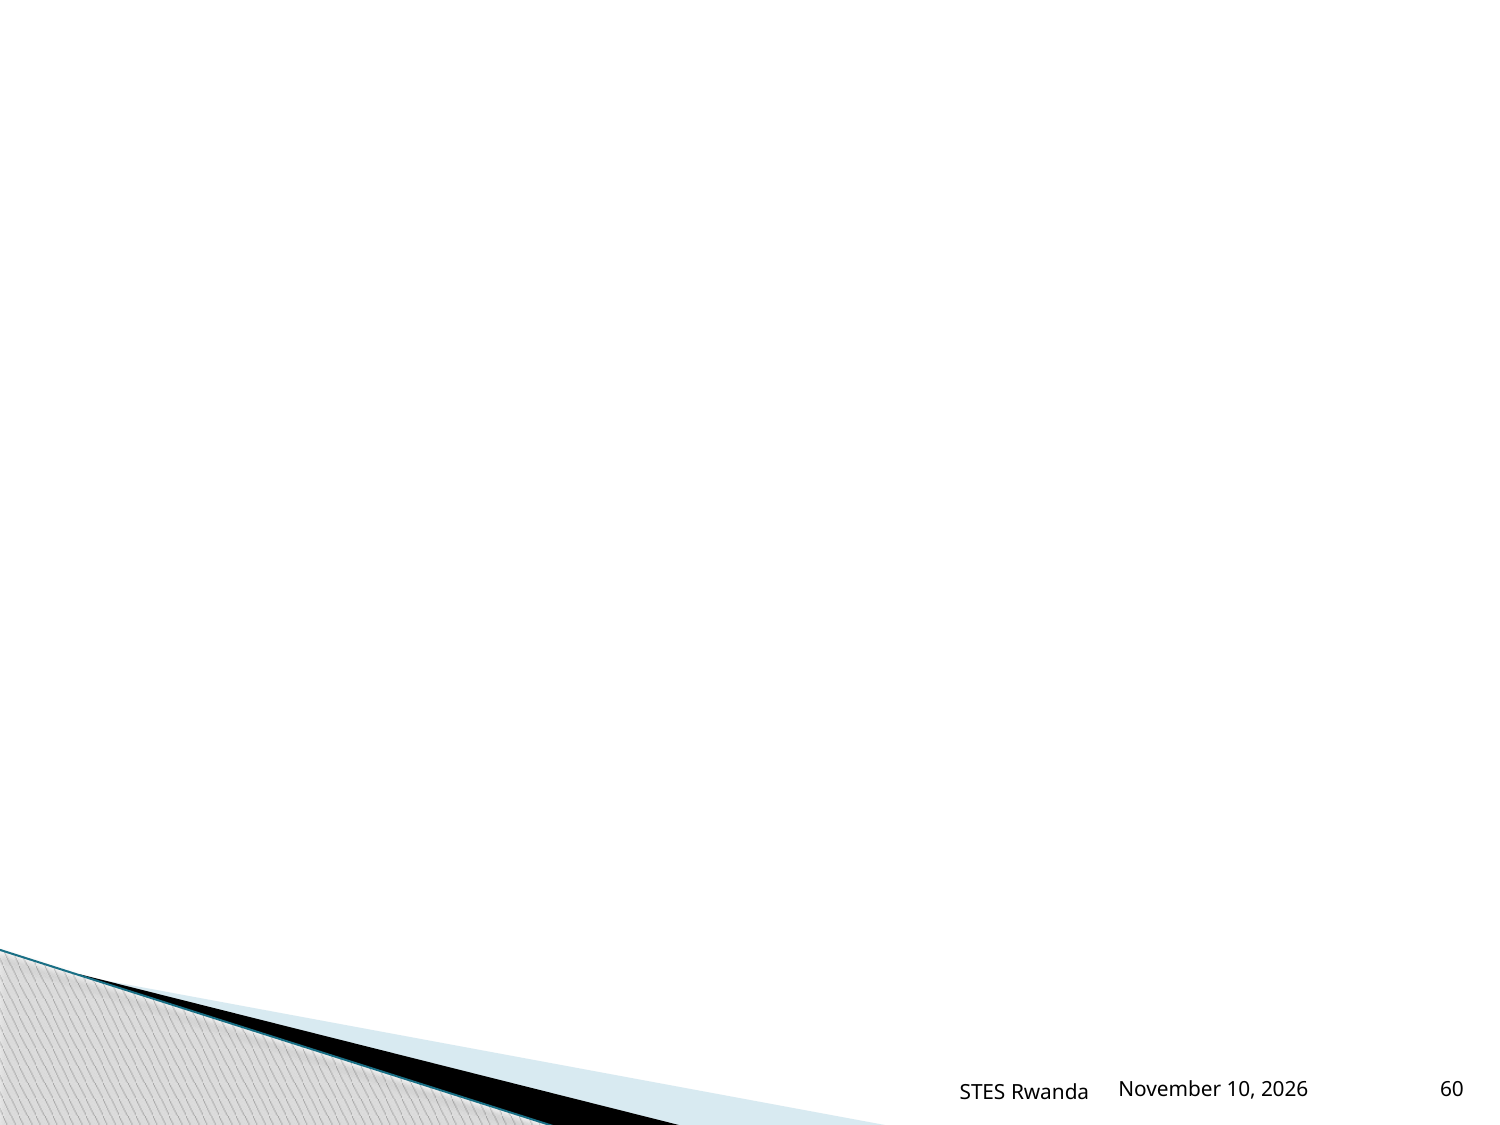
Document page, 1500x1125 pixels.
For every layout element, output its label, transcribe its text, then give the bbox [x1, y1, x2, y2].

slide_number 60 [1418, 1051, 1479, 1112]
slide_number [1105, 1051, 1418, 1112]
footer STES Rwanda [718, 1051, 1105, 1112]
